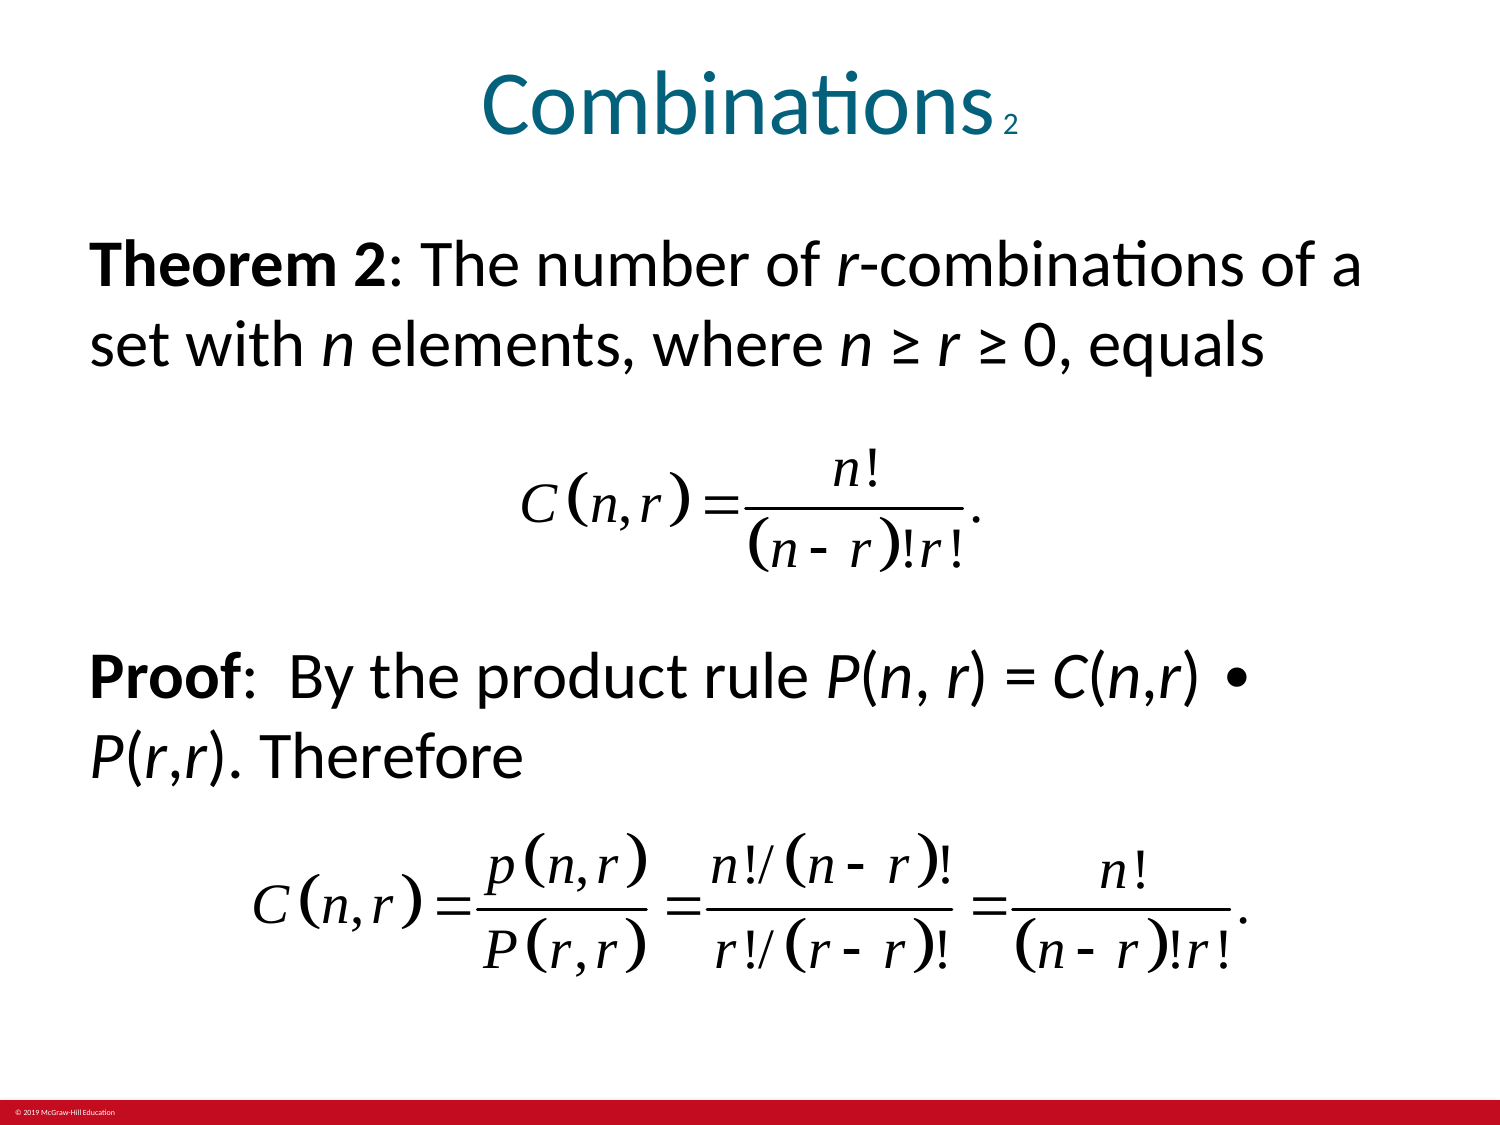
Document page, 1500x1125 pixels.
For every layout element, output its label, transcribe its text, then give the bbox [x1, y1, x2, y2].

list Theorem 2: The number of r-combinations of a set with n elements, where n ≥ r ≥ 0, equals [75, 212, 1425, 388]
title Combinations 2 [0, 0, 1500, 195]
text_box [512, 432, 988, 599]
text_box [243, 823, 1257, 1001]
list Proof: By the product rule P(n, r) = C(n,r) ∙ P(r,r). Therefore [75, 624, 1425, 788]
